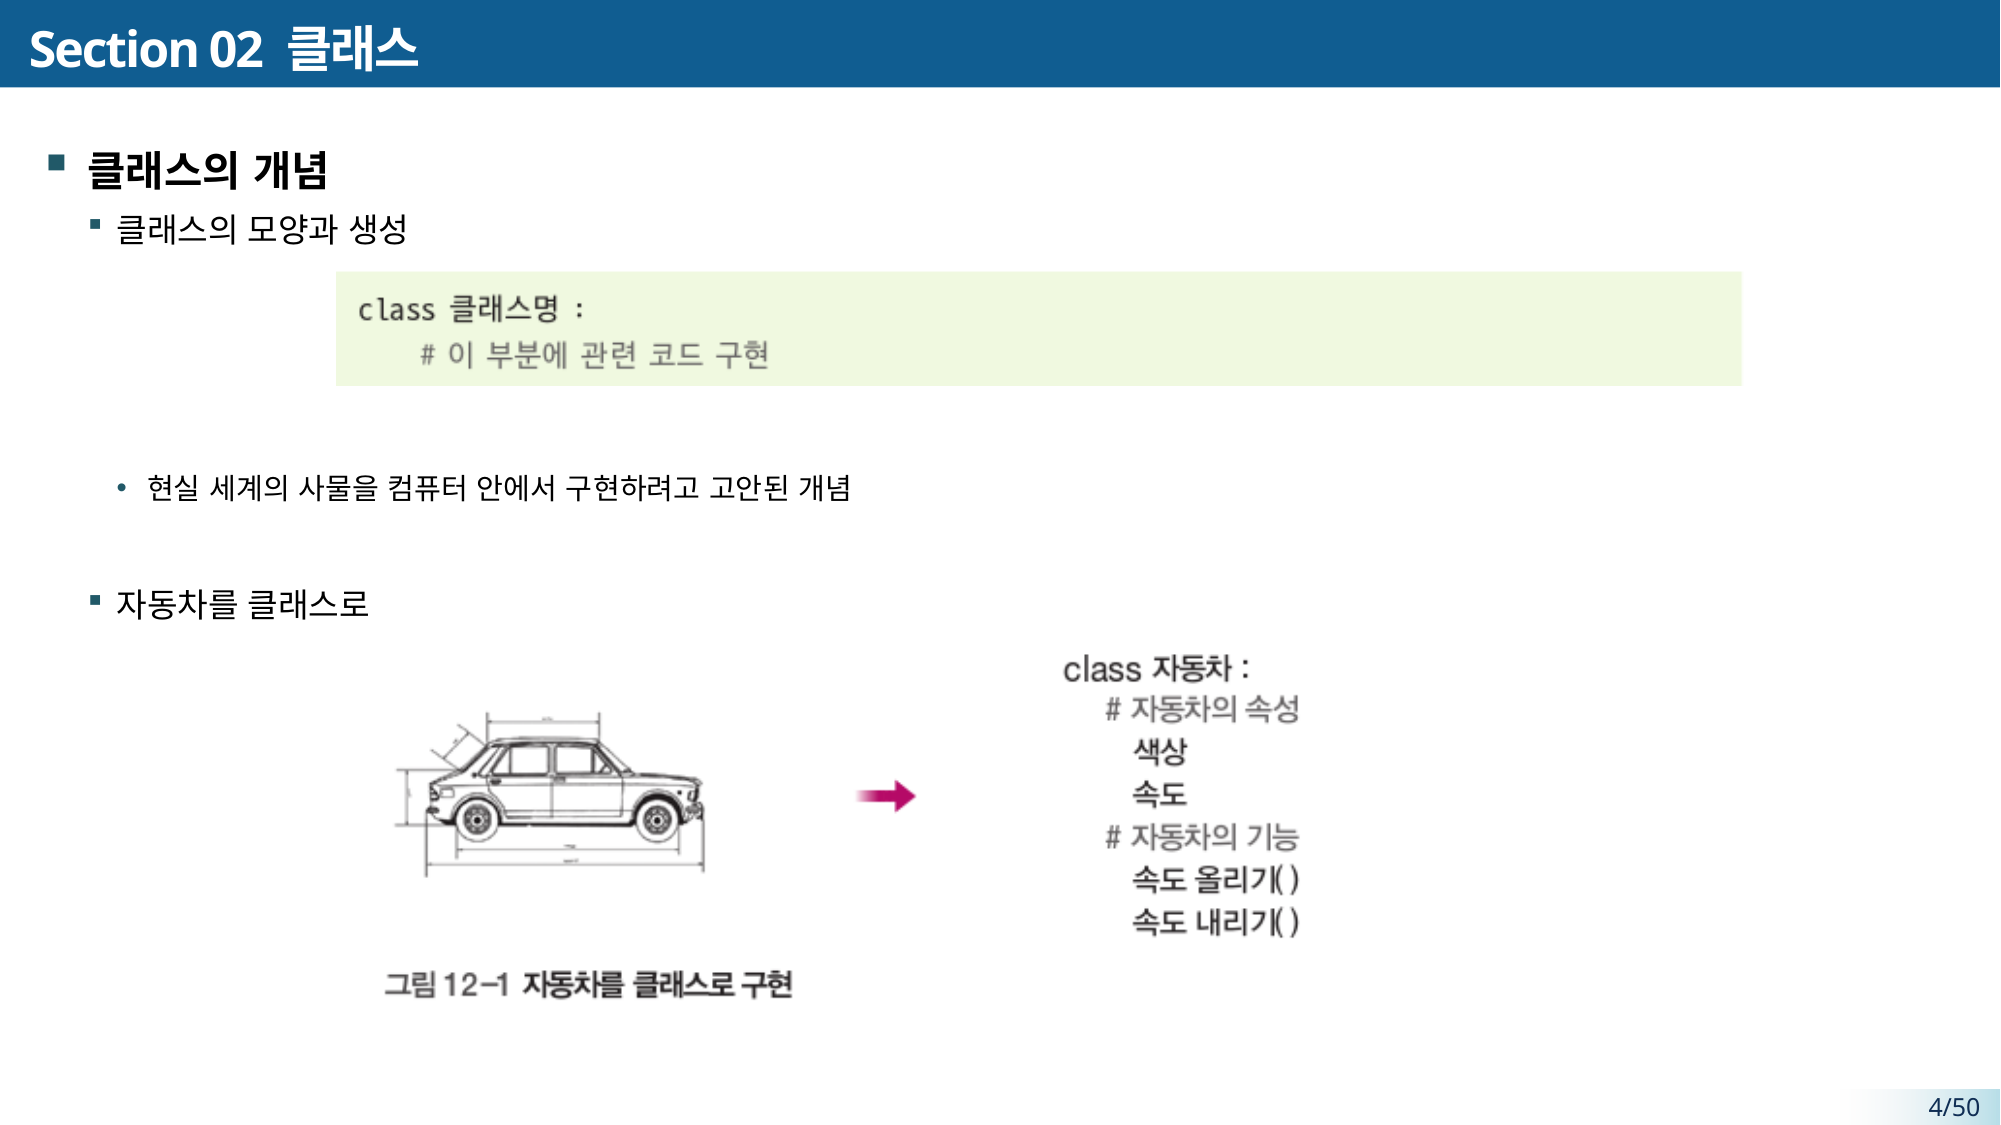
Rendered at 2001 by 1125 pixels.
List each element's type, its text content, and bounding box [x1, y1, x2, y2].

title Section 02 클래스 [13, 8, 1717, 87]
list 클래스의 개념 클래스의 모양과 생성 현실 세계의 사물을 컴퓨터 안에서 구현하려고 고안된 개념 자동차를 클래스로 구현 [13, 126, 1975, 1057]
picture [372, 588, 1331, 1006]
picture [336, 259, 1753, 386]
